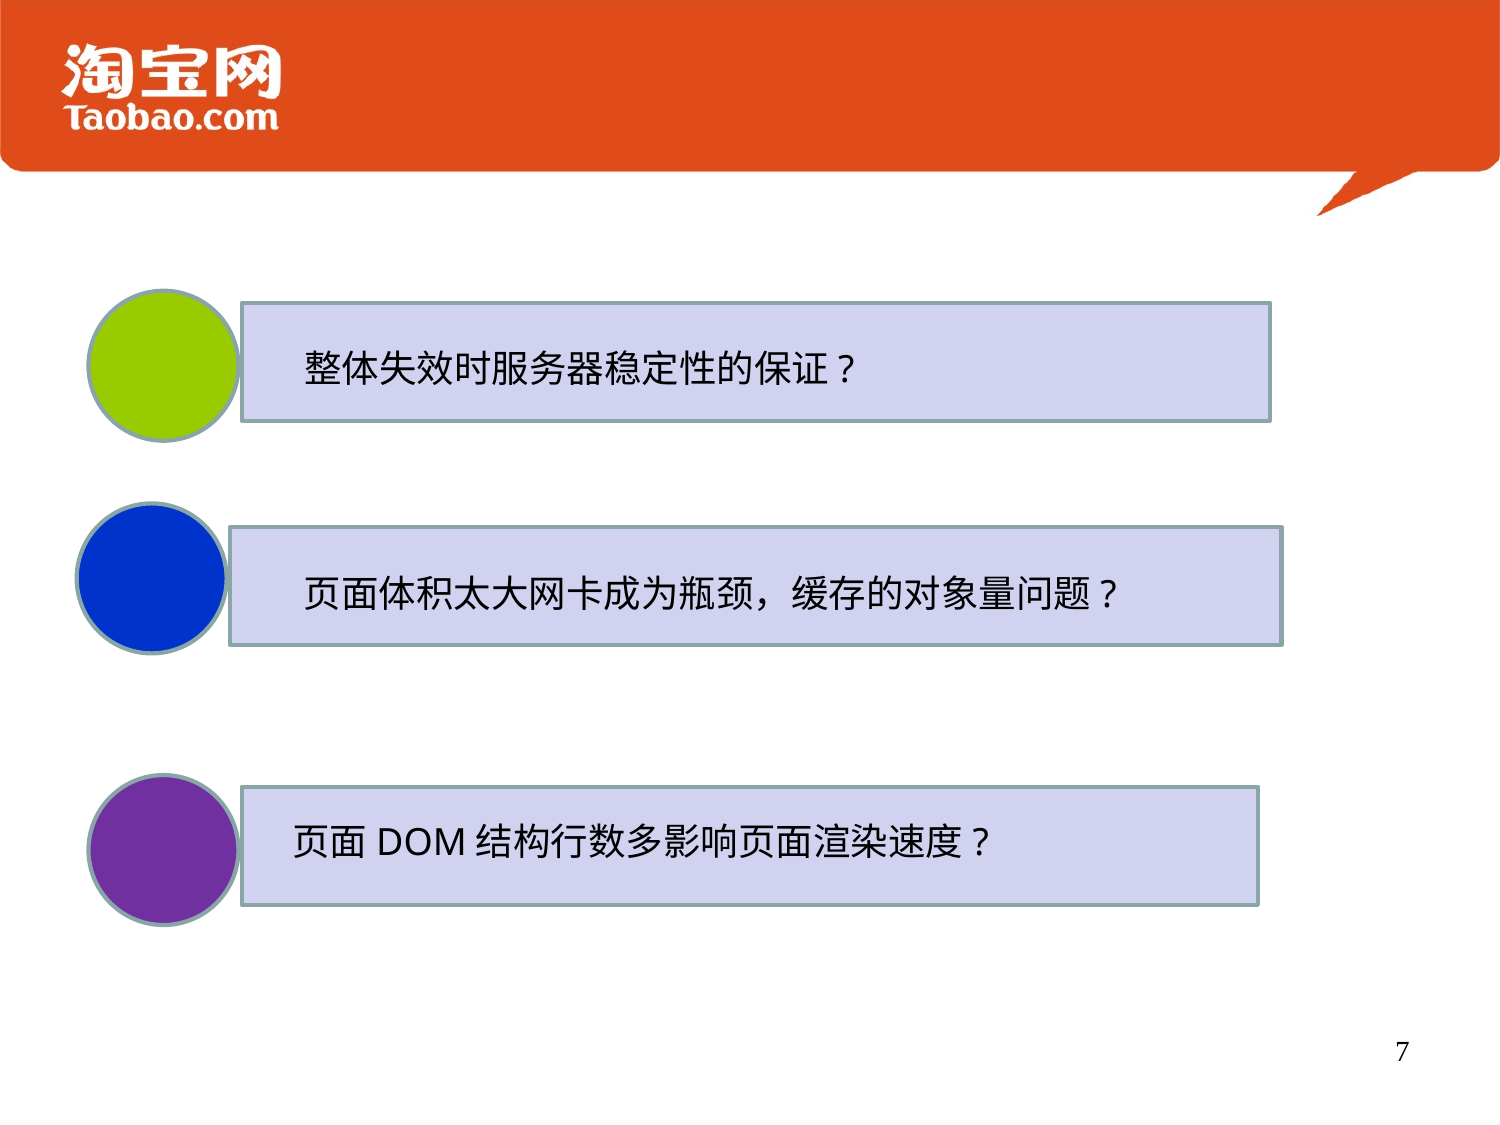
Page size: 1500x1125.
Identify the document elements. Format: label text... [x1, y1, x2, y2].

text_box 页面DOM结构行数多影响页面渲染速度? [277, 810, 1211, 871]
slide_number 7 [1074, 1024, 1426, 1103]
text_box [240, 785, 1260, 907]
text_box [240, 301, 1272, 423]
text_box [228, 525, 1284, 647]
text_box [86, 288, 240, 443]
text_box [74, 501, 228, 656]
picture [0, 0, 1500, 216]
text_box [86, 772, 240, 928]
text_box 页面体积太大网卡成为瓶颈，缓存的对象量问题? [289, 562, 1176, 623]
text_box 整体失效时服务器稳定性的保证? [289, 338, 1034, 398]
